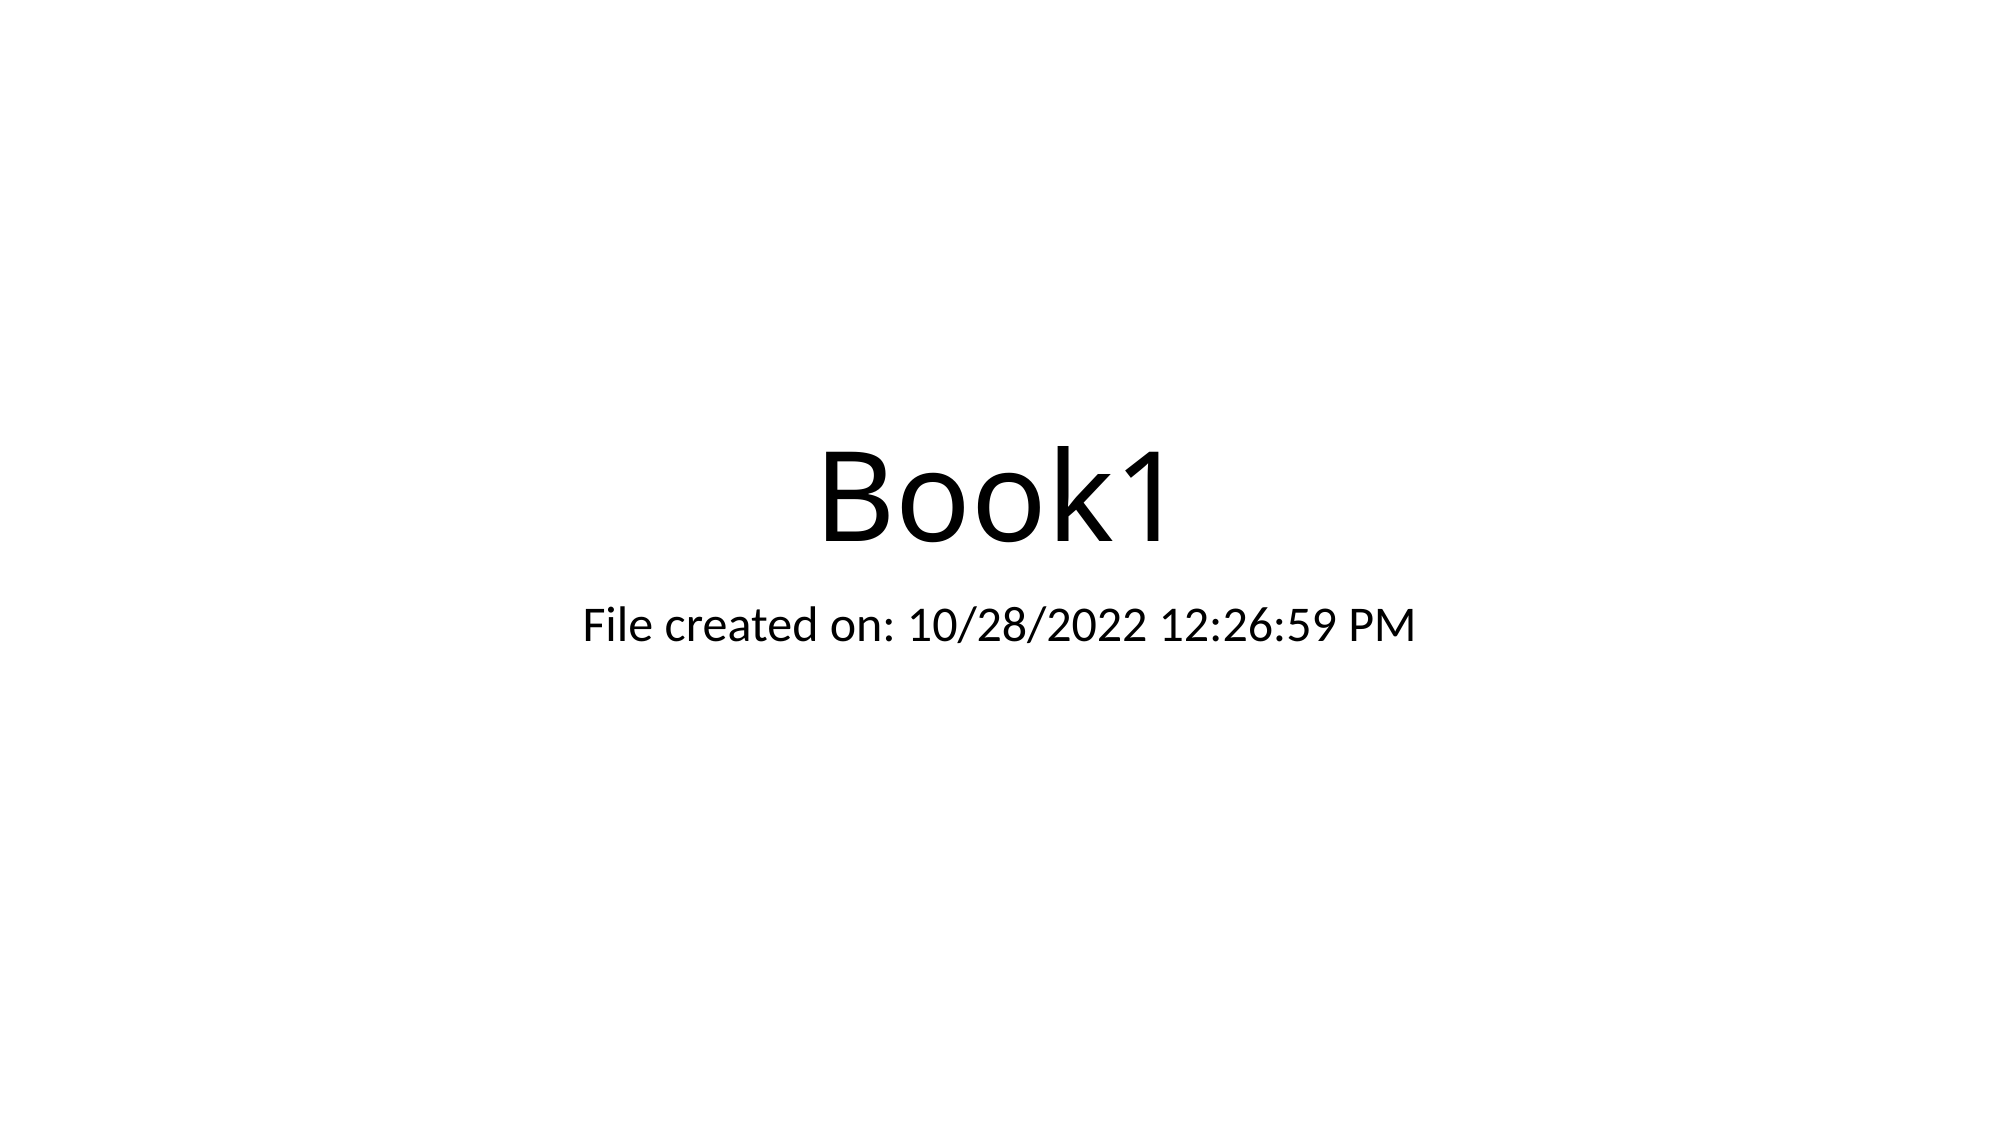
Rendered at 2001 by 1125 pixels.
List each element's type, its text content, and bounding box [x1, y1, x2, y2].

title Book1 [249, 184, 1750, 576]
subtitle File created on: 10/28/2022 12:26:59 PM [249, 590, 1750, 863]
